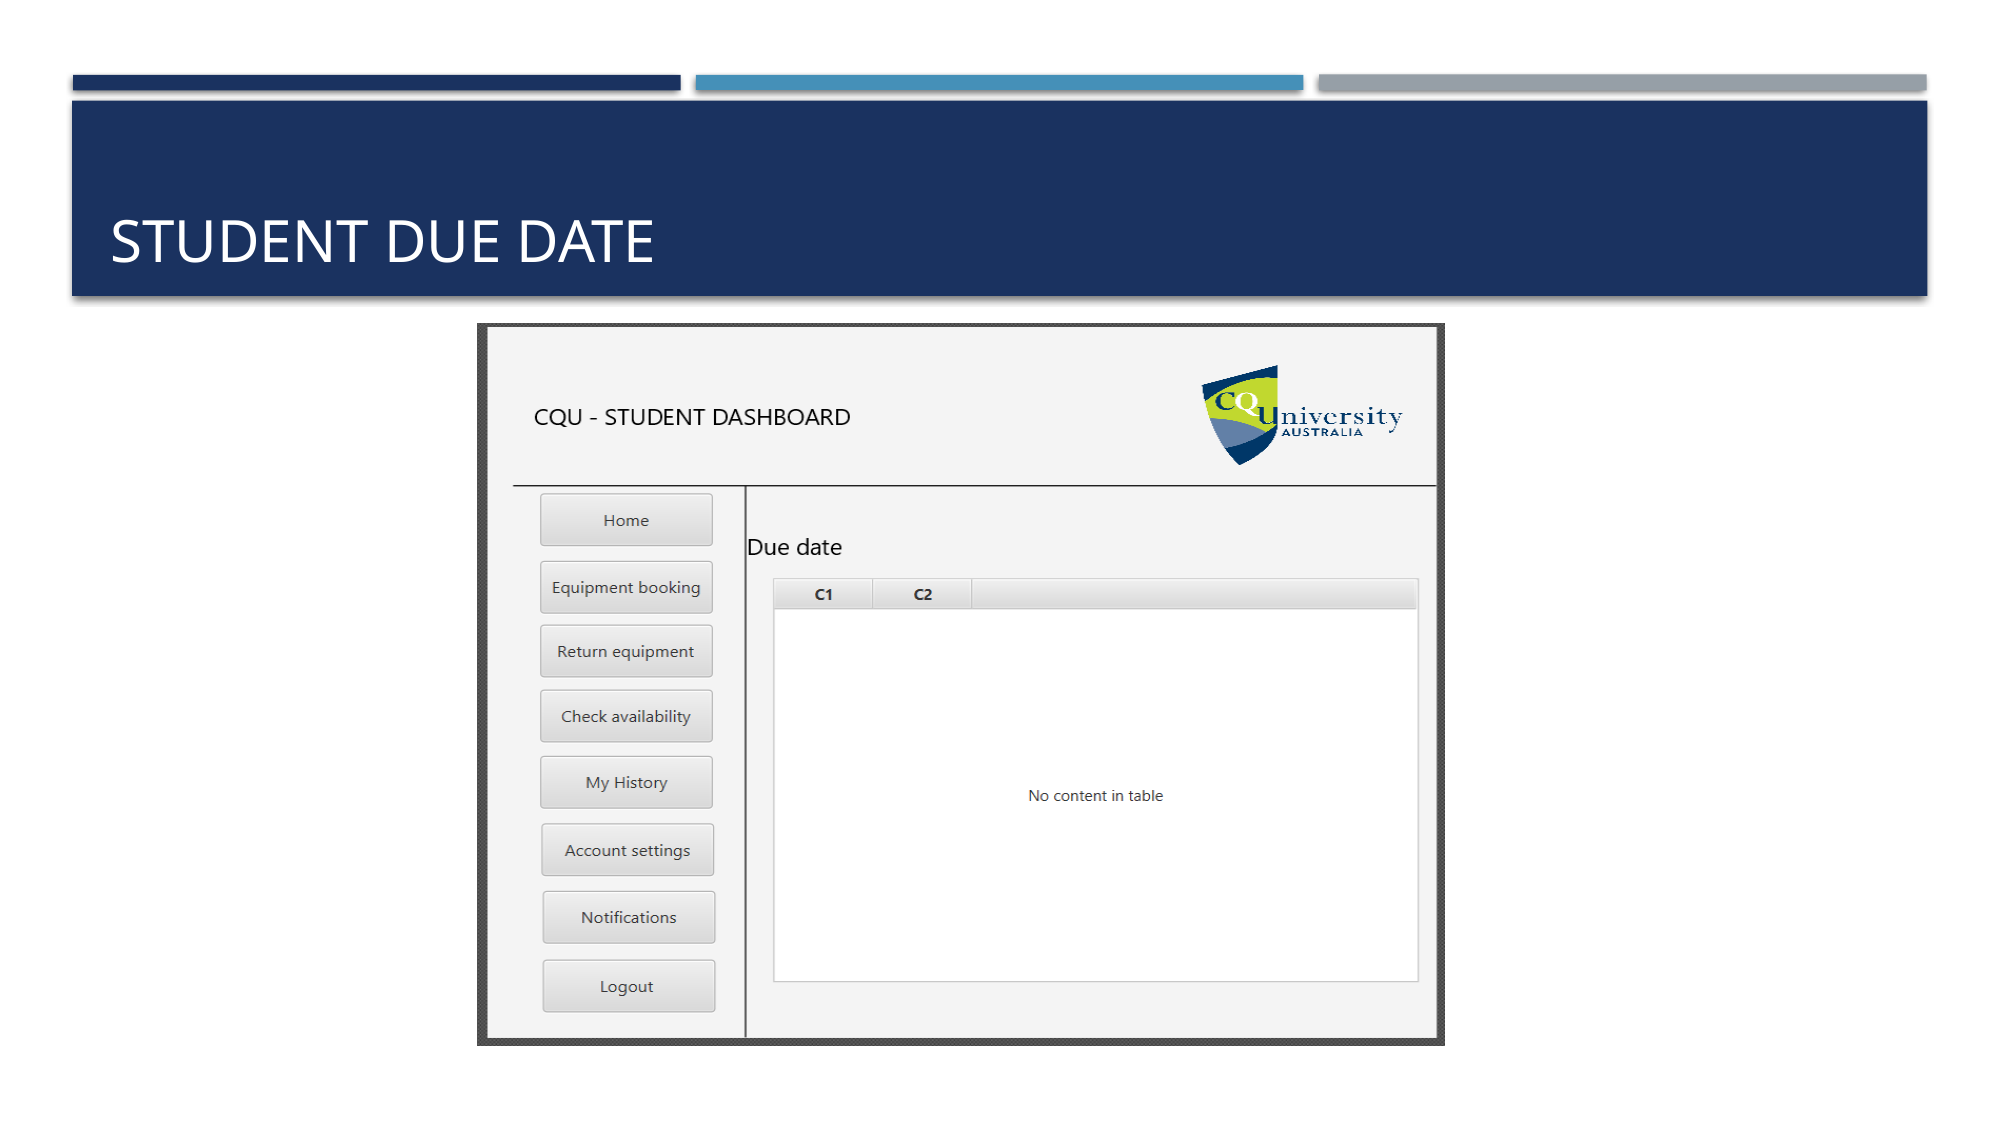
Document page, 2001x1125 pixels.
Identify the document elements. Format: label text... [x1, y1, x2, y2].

picture [476, 323, 1446, 1047]
title STUDENT DUE DATE [95, 115, 1905, 282]
